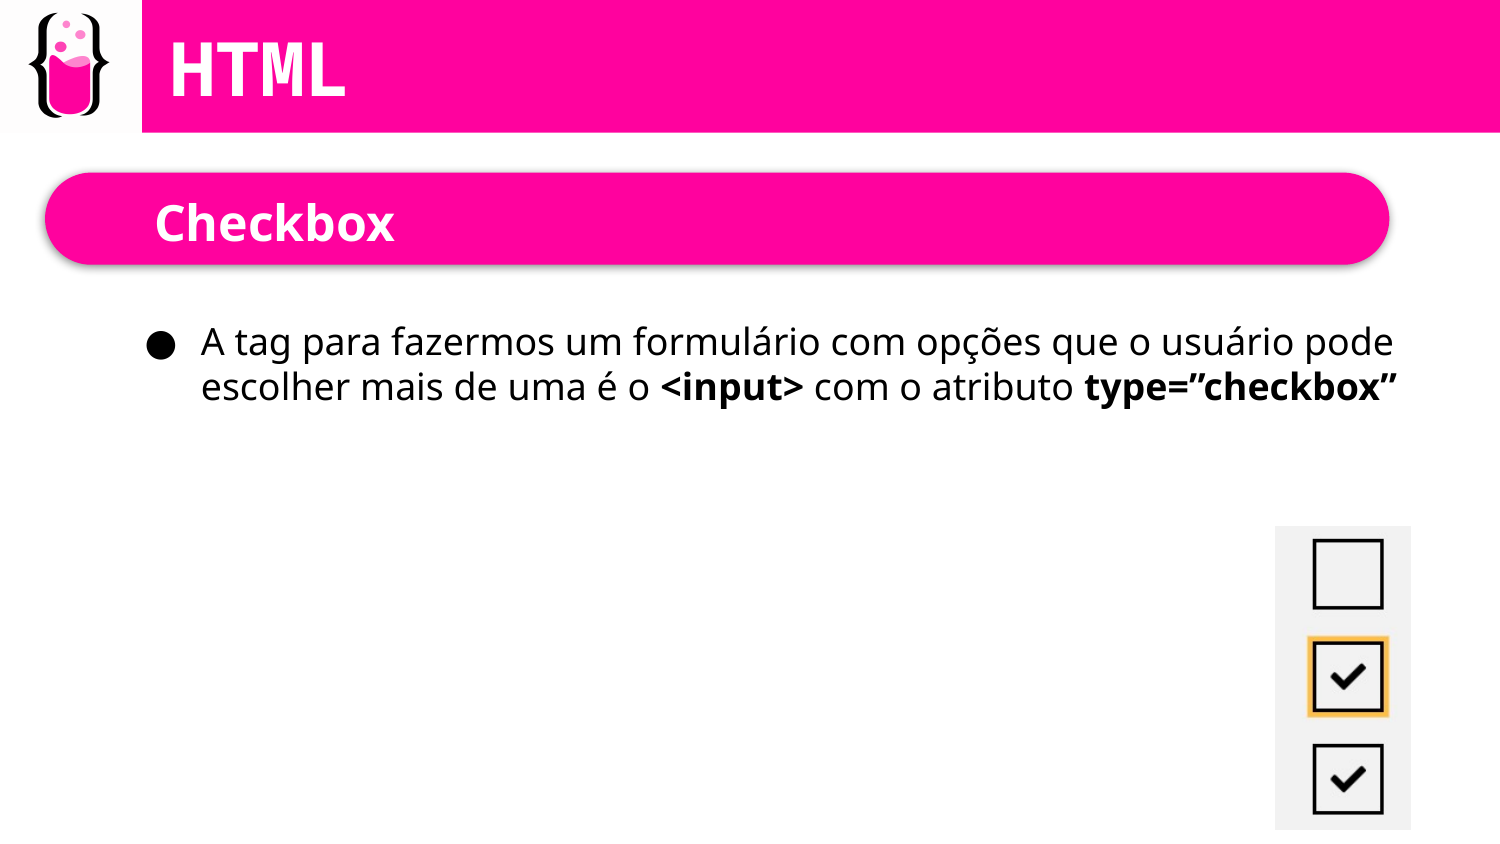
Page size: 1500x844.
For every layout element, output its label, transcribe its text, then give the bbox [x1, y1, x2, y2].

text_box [0, 0, 1500, 133]
text_box A tag para fazermos um formulário com opções que o usuário pode escolher mais de uma é o <input> com o atributo type=”checkbox” [110, 303, 1456, 794]
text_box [44, 170, 1390, 265]
picture [1274, 526, 1411, 830]
